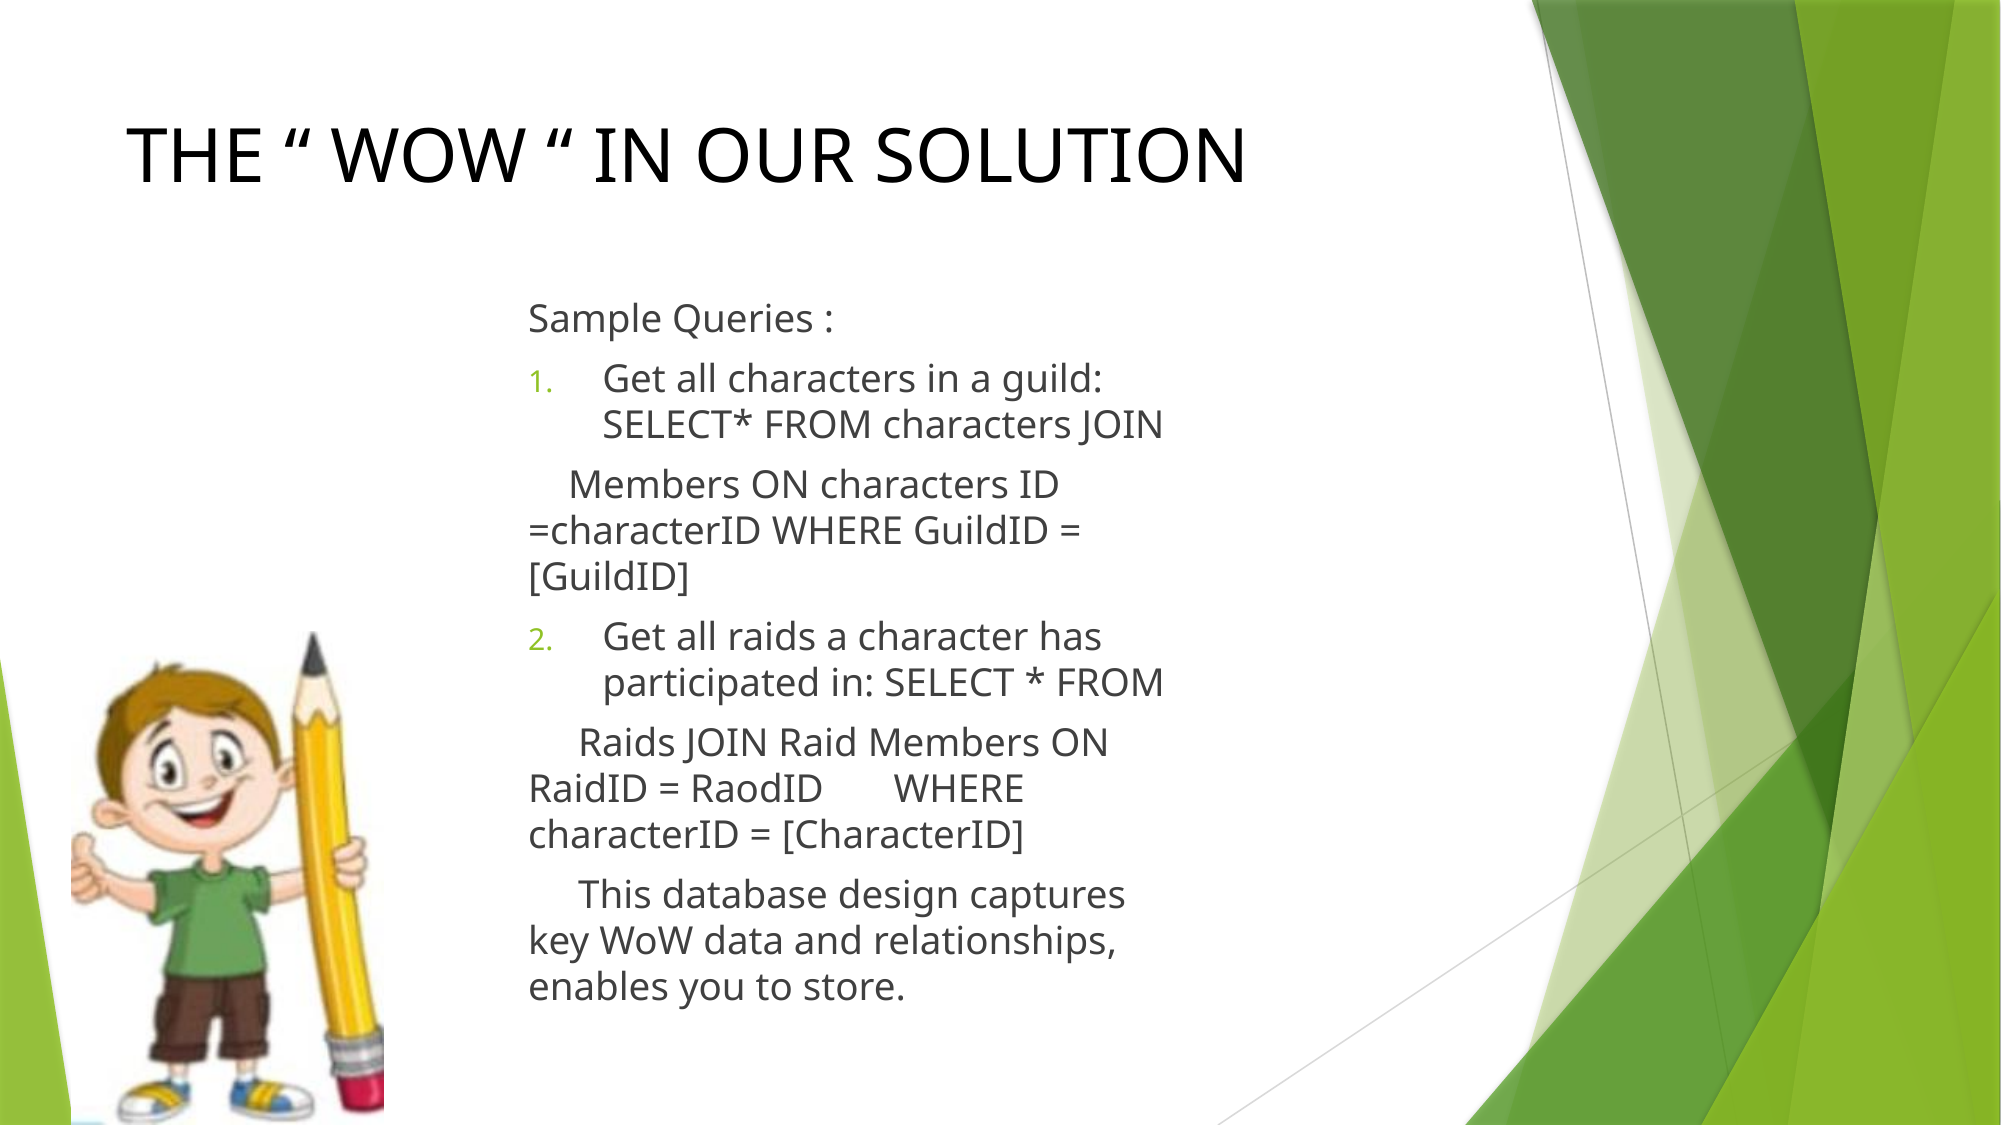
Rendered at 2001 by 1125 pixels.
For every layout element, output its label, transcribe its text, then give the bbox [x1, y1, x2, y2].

title THE “ WOW “ IN OUR SOLUTION [111, 99, 1522, 317]
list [70, 630, 385, 1125]
list Sample Queries : Get all characters in a guild: SELECT* FROM characters JOIN Members ON characters ID =characterID WHERE GuildID = [GuildID] Get all raids a character has participated in: SELECT * FROM Raids JOIN Raid Members ON RaidID = RaodID WHERE characterID = [CharacterID] This database design captures key WoW data and relationships, enables you to store. [513, 287, 1200, 1025]
